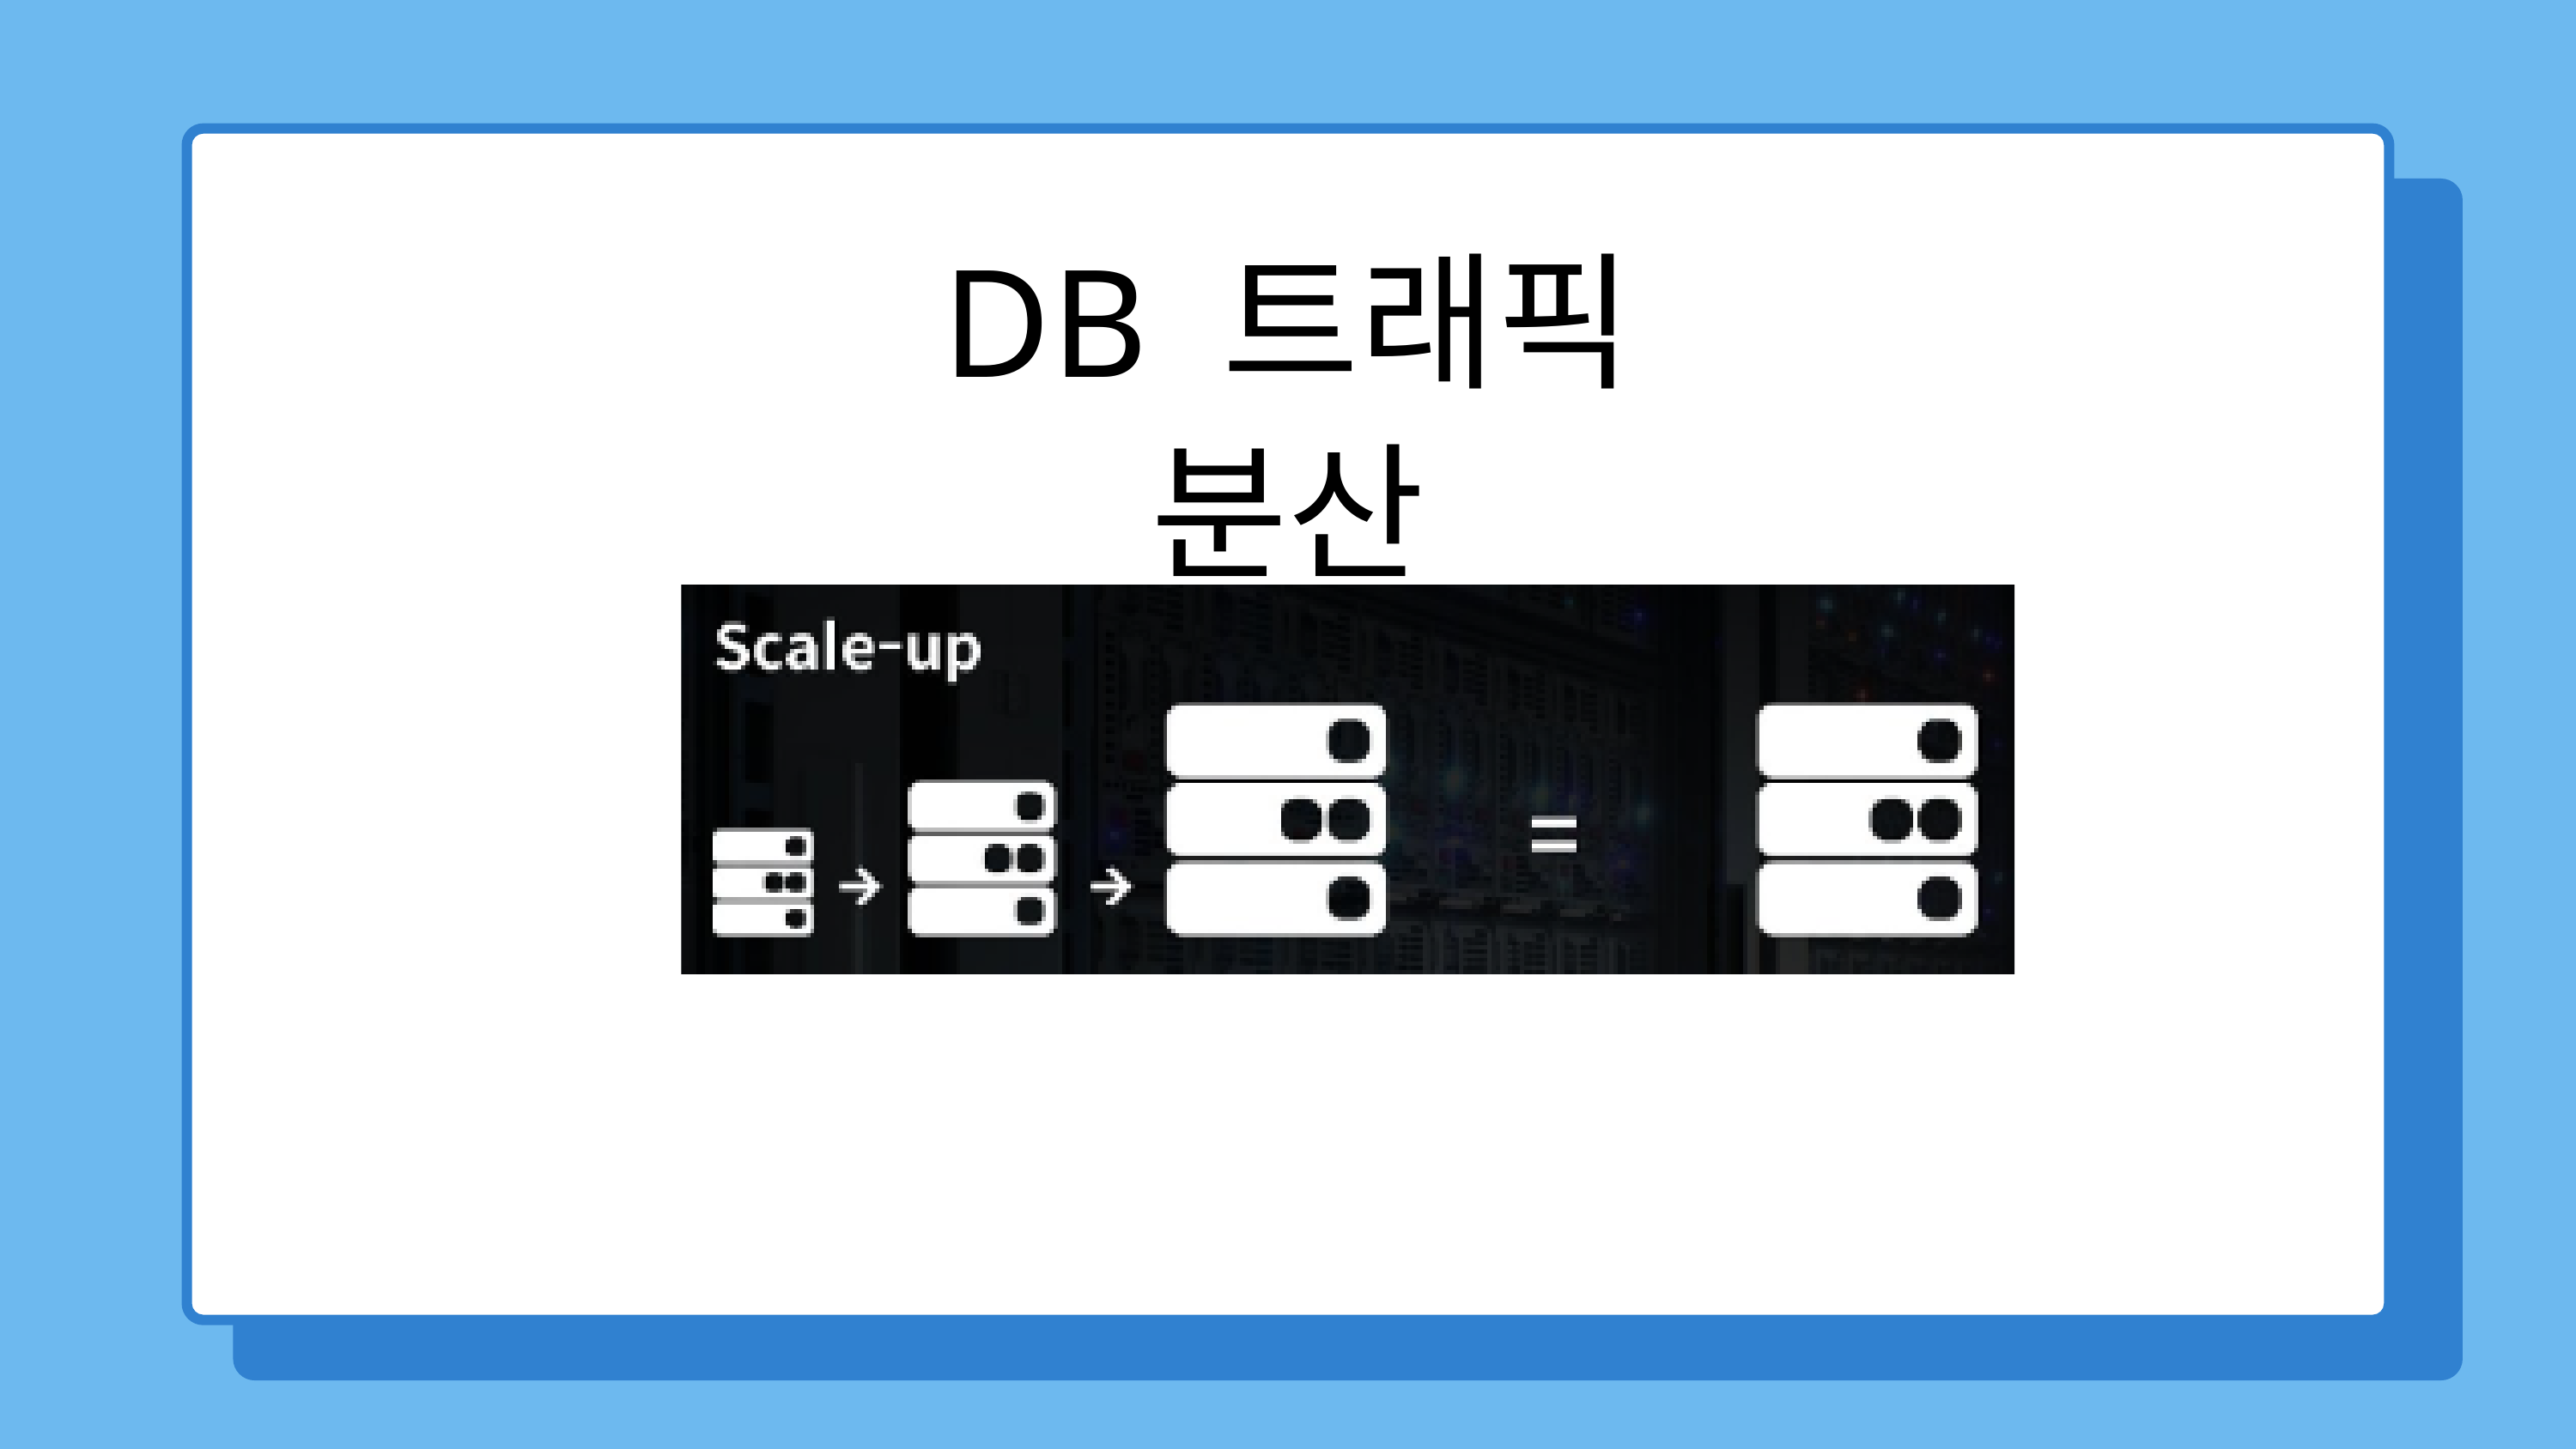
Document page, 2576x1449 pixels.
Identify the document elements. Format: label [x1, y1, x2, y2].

text_box [233, 178, 2464, 1381]
text_box [181, 123, 2395, 1325]
